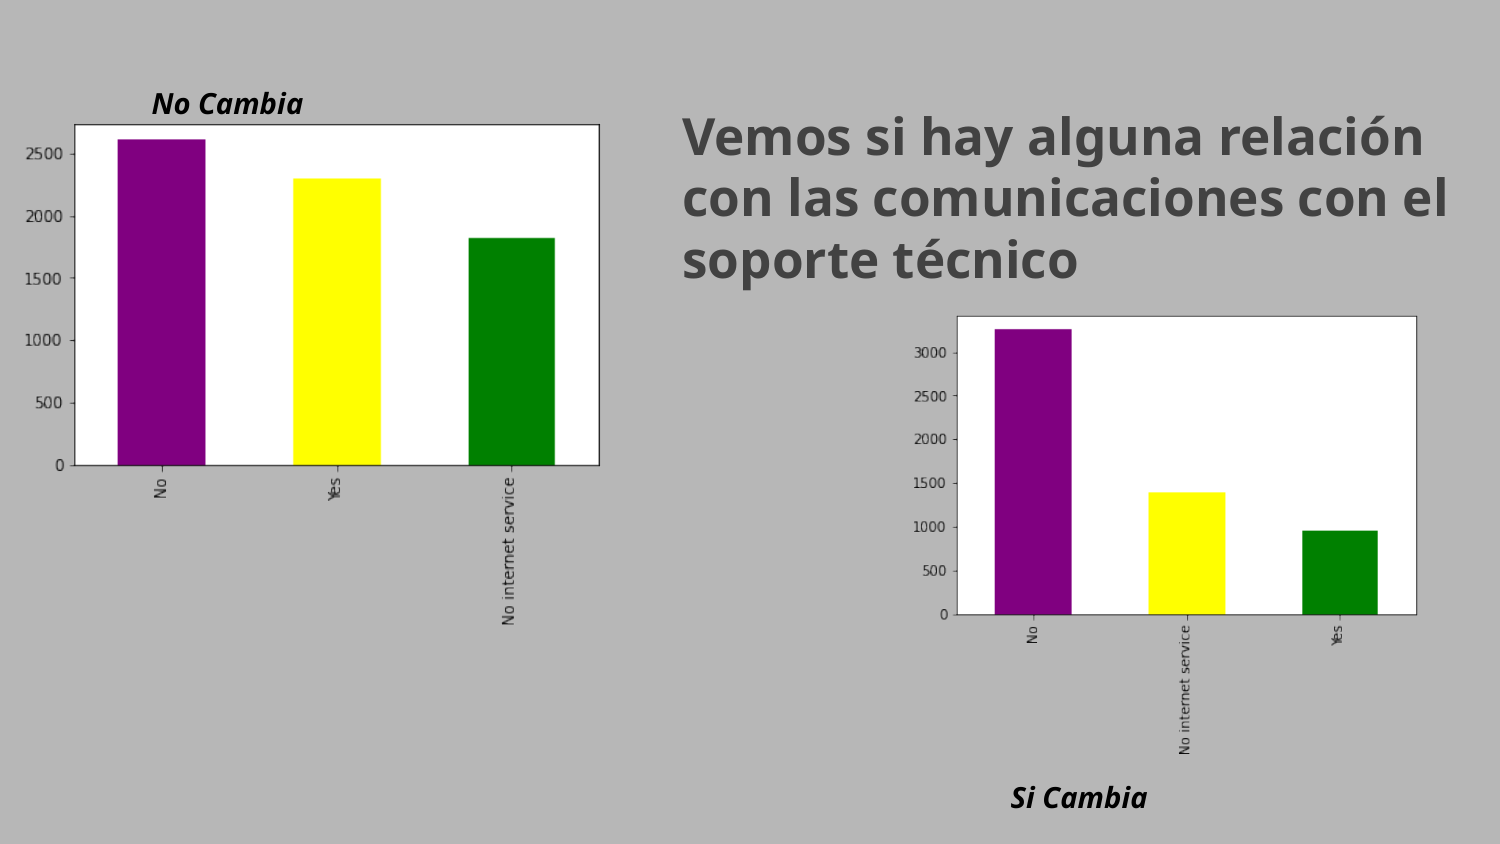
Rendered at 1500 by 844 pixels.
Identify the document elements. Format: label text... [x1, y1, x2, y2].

picture [902, 305, 1426, 765]
title Vemos si hay alguna relación con las comunicaciones con el soporte técnico [667, 89, 1469, 307]
picture [13, 113, 610, 636]
text_box No Cambia [136, 70, 1341, 136]
text_box Si Cambia [995, 772, 1364, 829]
